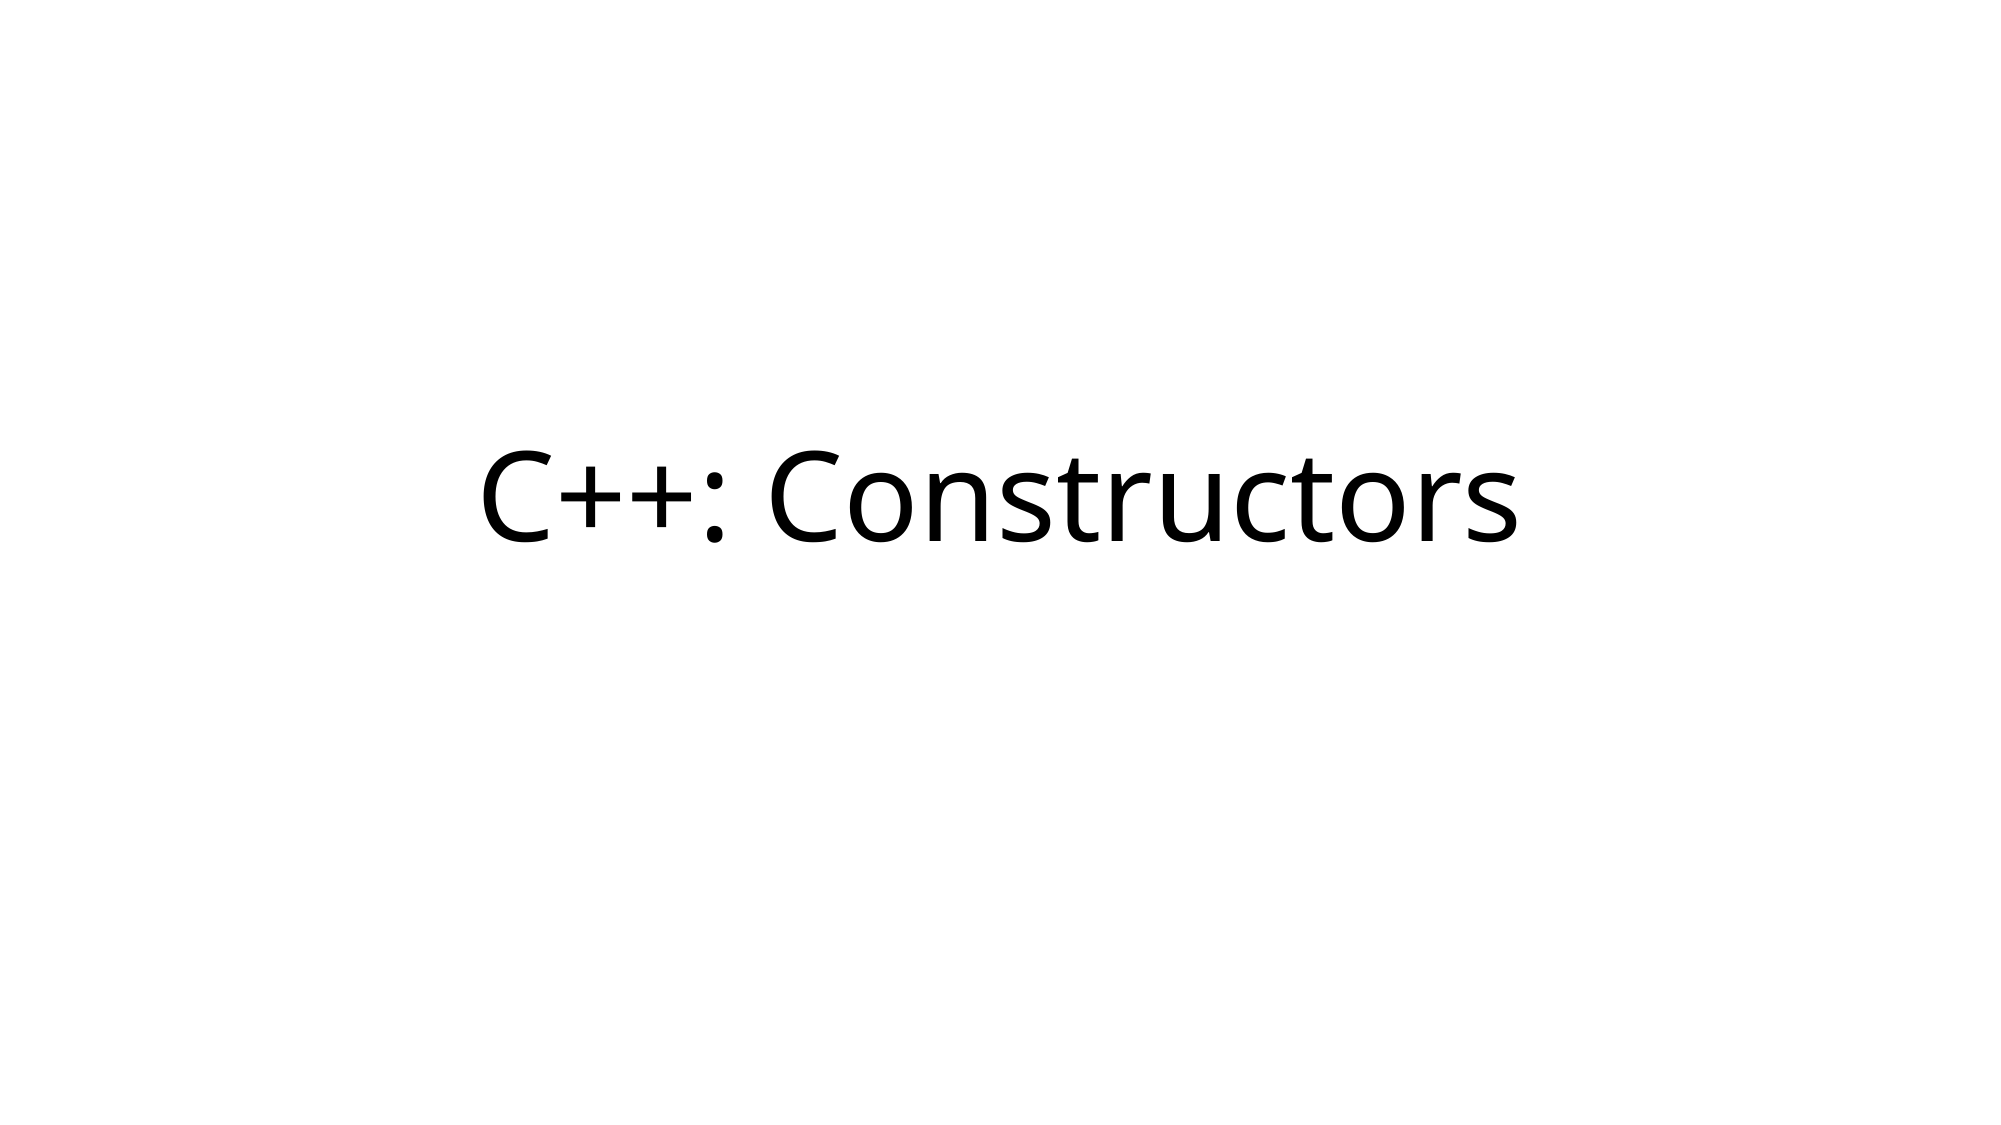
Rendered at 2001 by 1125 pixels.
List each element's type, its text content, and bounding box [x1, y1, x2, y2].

title C++: Constructors [249, 184, 1750, 576]
